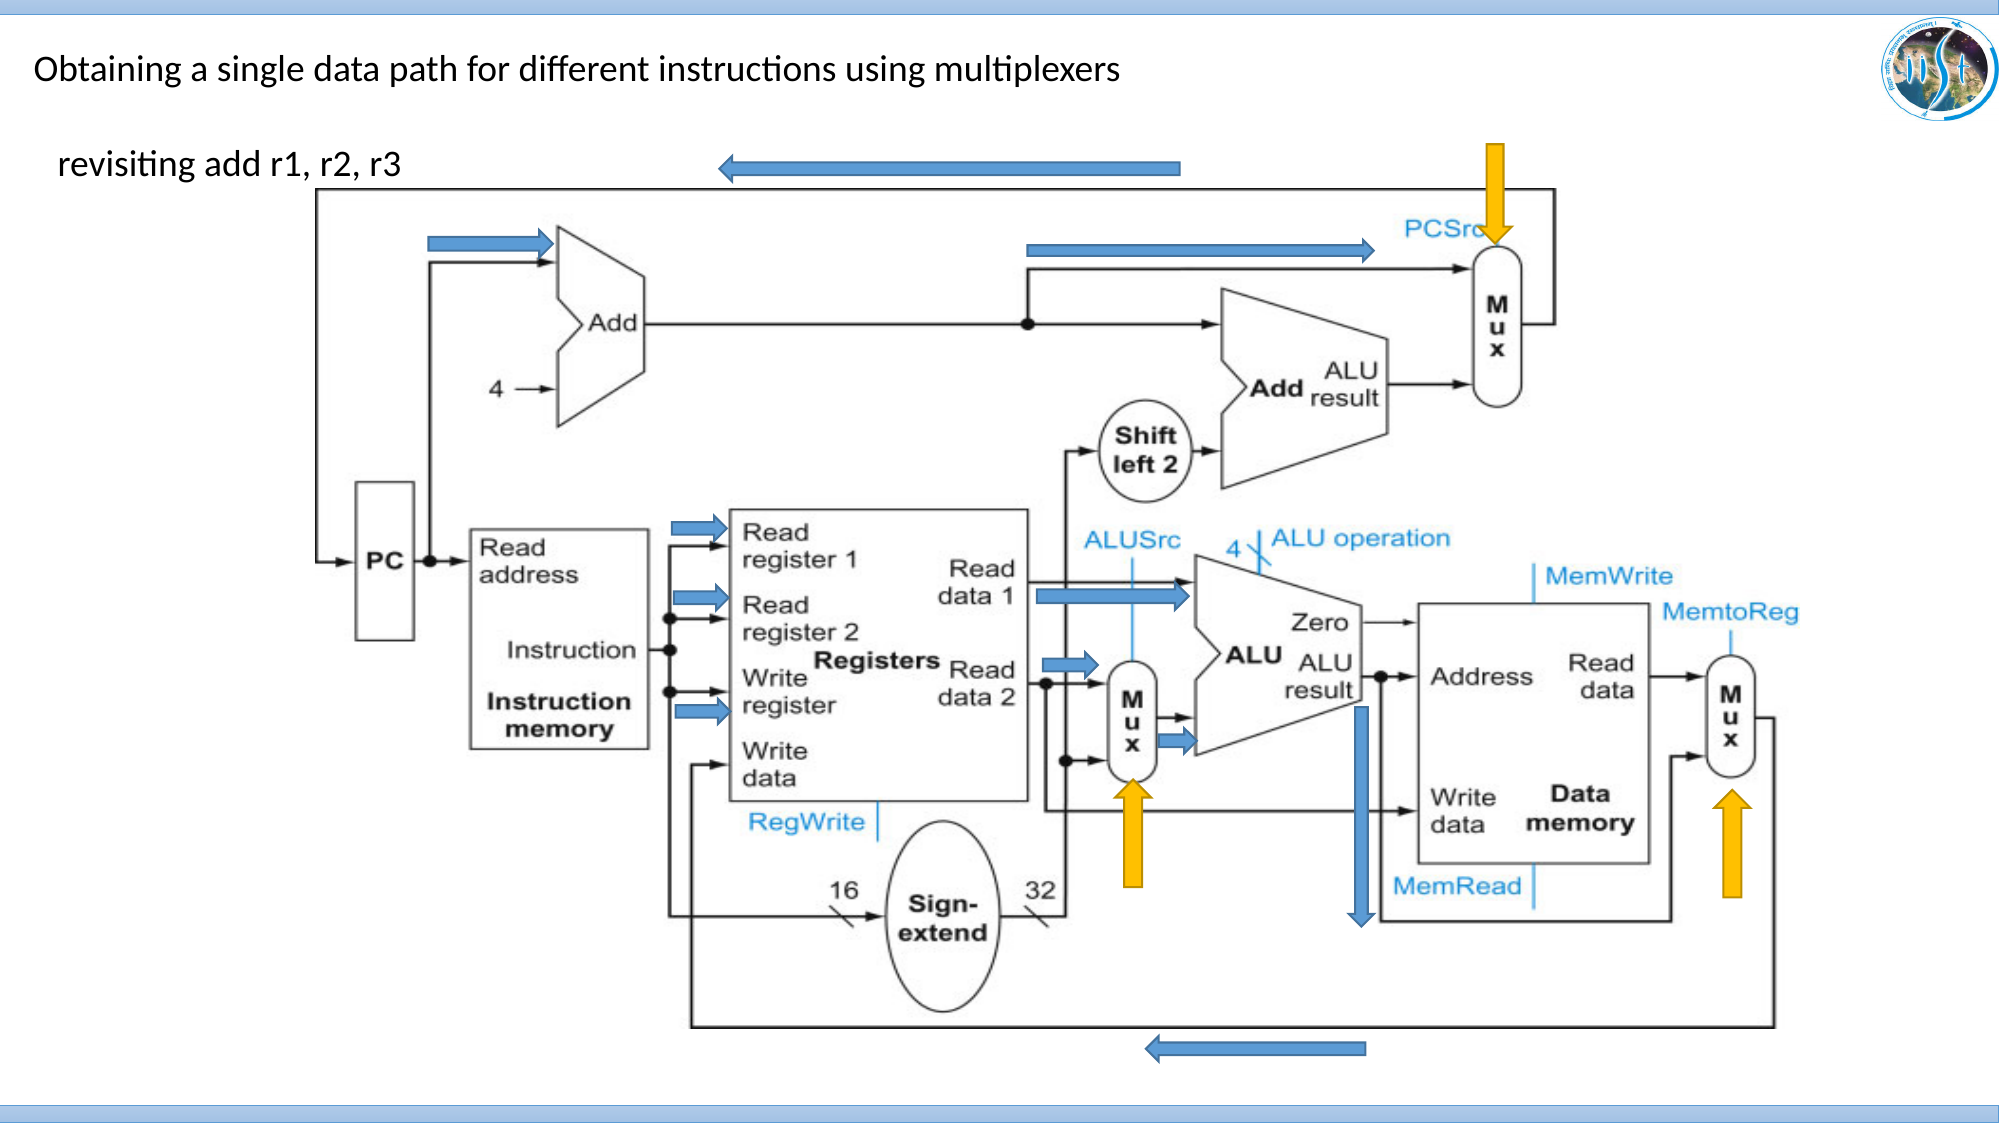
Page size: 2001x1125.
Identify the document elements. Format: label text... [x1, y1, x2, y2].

text_box [0, 1105, 1999, 1123]
text_box [717, 153, 1181, 184]
text_box [1144, 1033, 1367, 1064]
picture [1881, 17, 1999, 121]
picture [1954, 79, 1999, 121]
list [315, 188, 1800, 1029]
text_box revisiting add r1, r2, r3 [42, 131, 664, 192]
text_box [0, 0, 1999, 15]
text_box [1485, 143, 1505, 188]
text_box Obtaining a single data path for different instructions using multiplexers [18, 36, 1862, 97]
